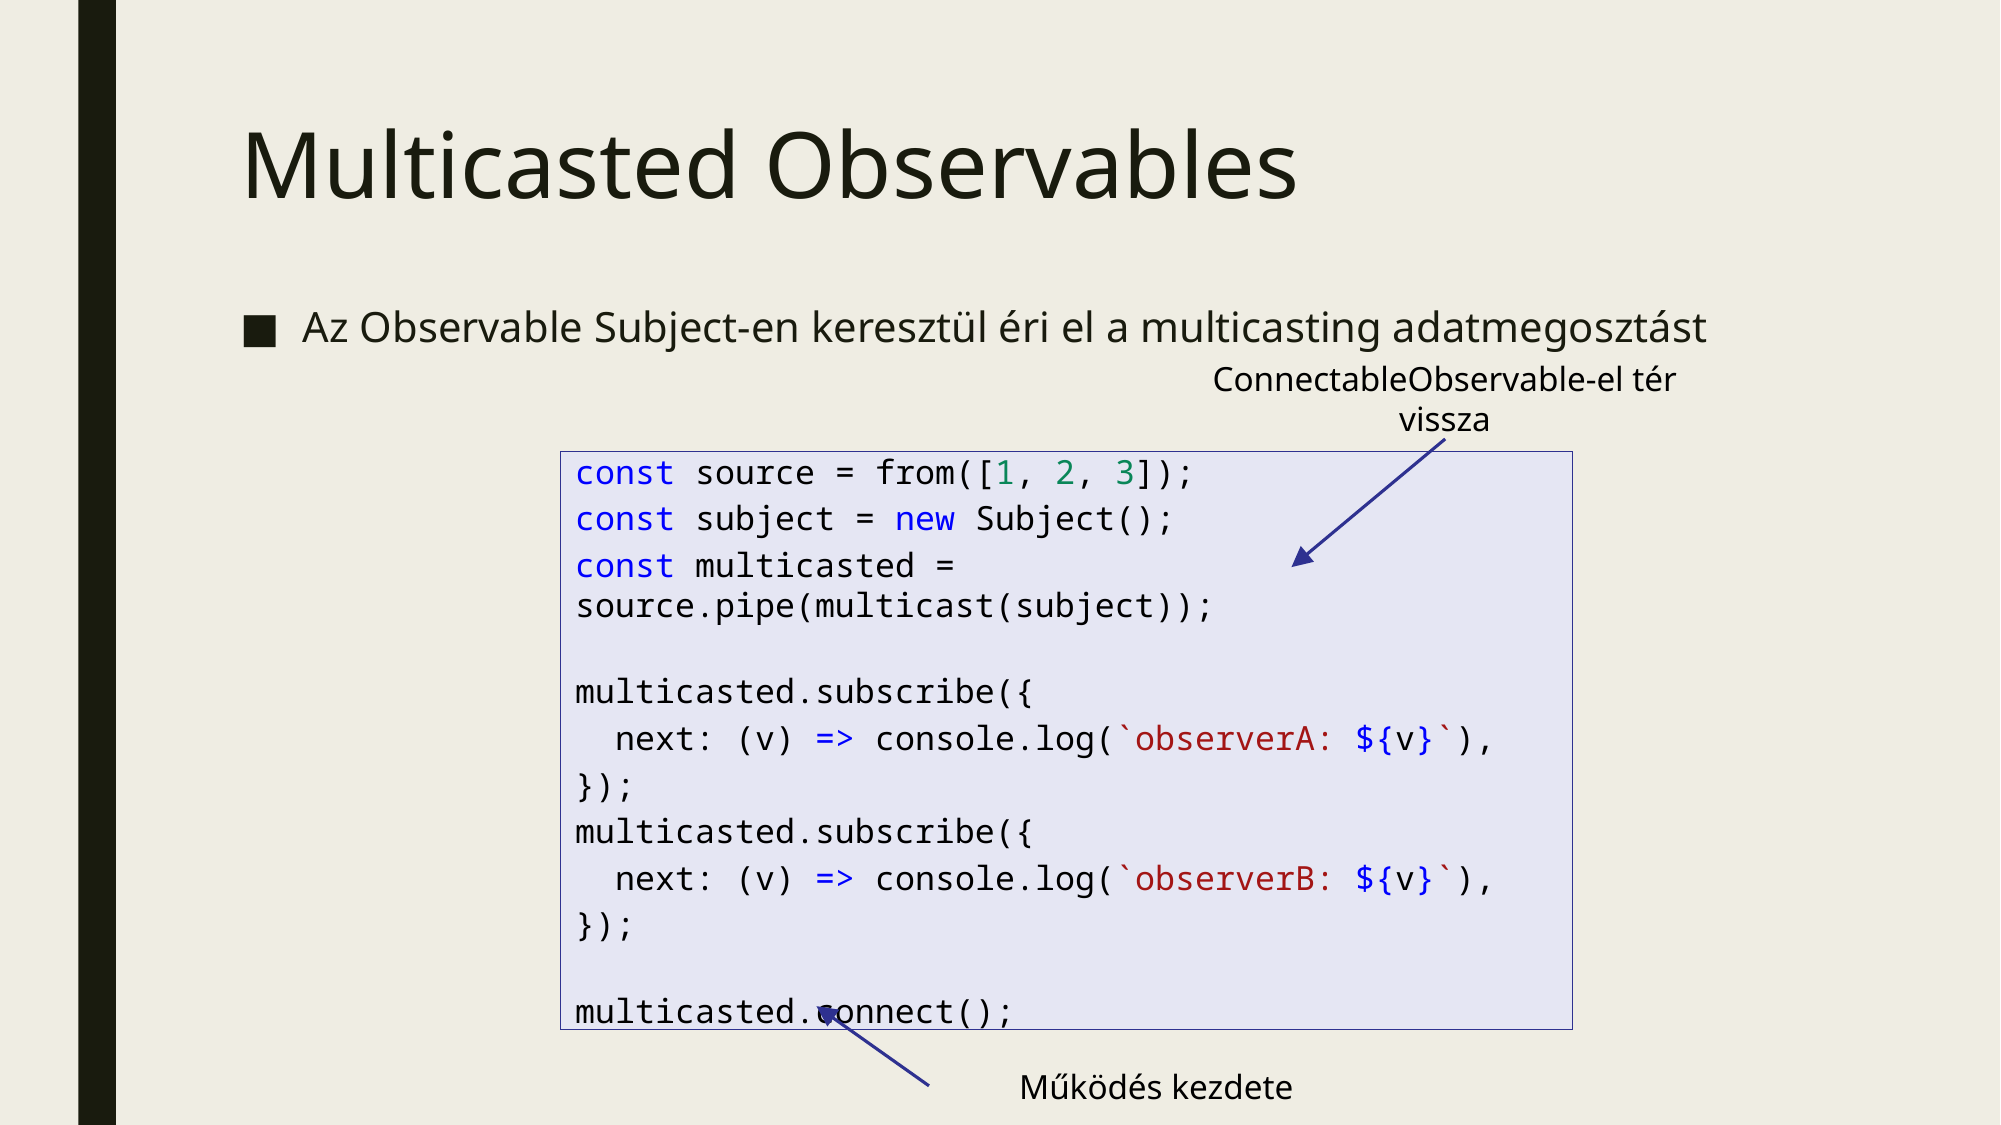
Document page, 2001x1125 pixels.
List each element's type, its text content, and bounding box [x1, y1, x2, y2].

text_box ConnectableObservable-el tér vissza [1148, 357, 1742, 439]
text_box Működés kezdete [928, 1045, 1384, 1125]
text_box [816, 1006, 929, 1086]
list Az Observable Subject-en keresztül éri el a multicasting adatmegosztást [225, 296, 1800, 885]
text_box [1291, 438, 1446, 568]
text_box const source = from([1, 2, 3]); const subject = new Subject(); const multicasted = source.pipe(multicast(subject)); multicasted.subscribe({ next: (v) => console.log(`observerA: ${v}`), }); multicasted.subscribe({ next: (v) => console.log(`observerB: ${v}`), }); multicasted.connect(); [560, 451, 1573, 1030]
title Multicasted Observables [225, 112, 1800, 296]
